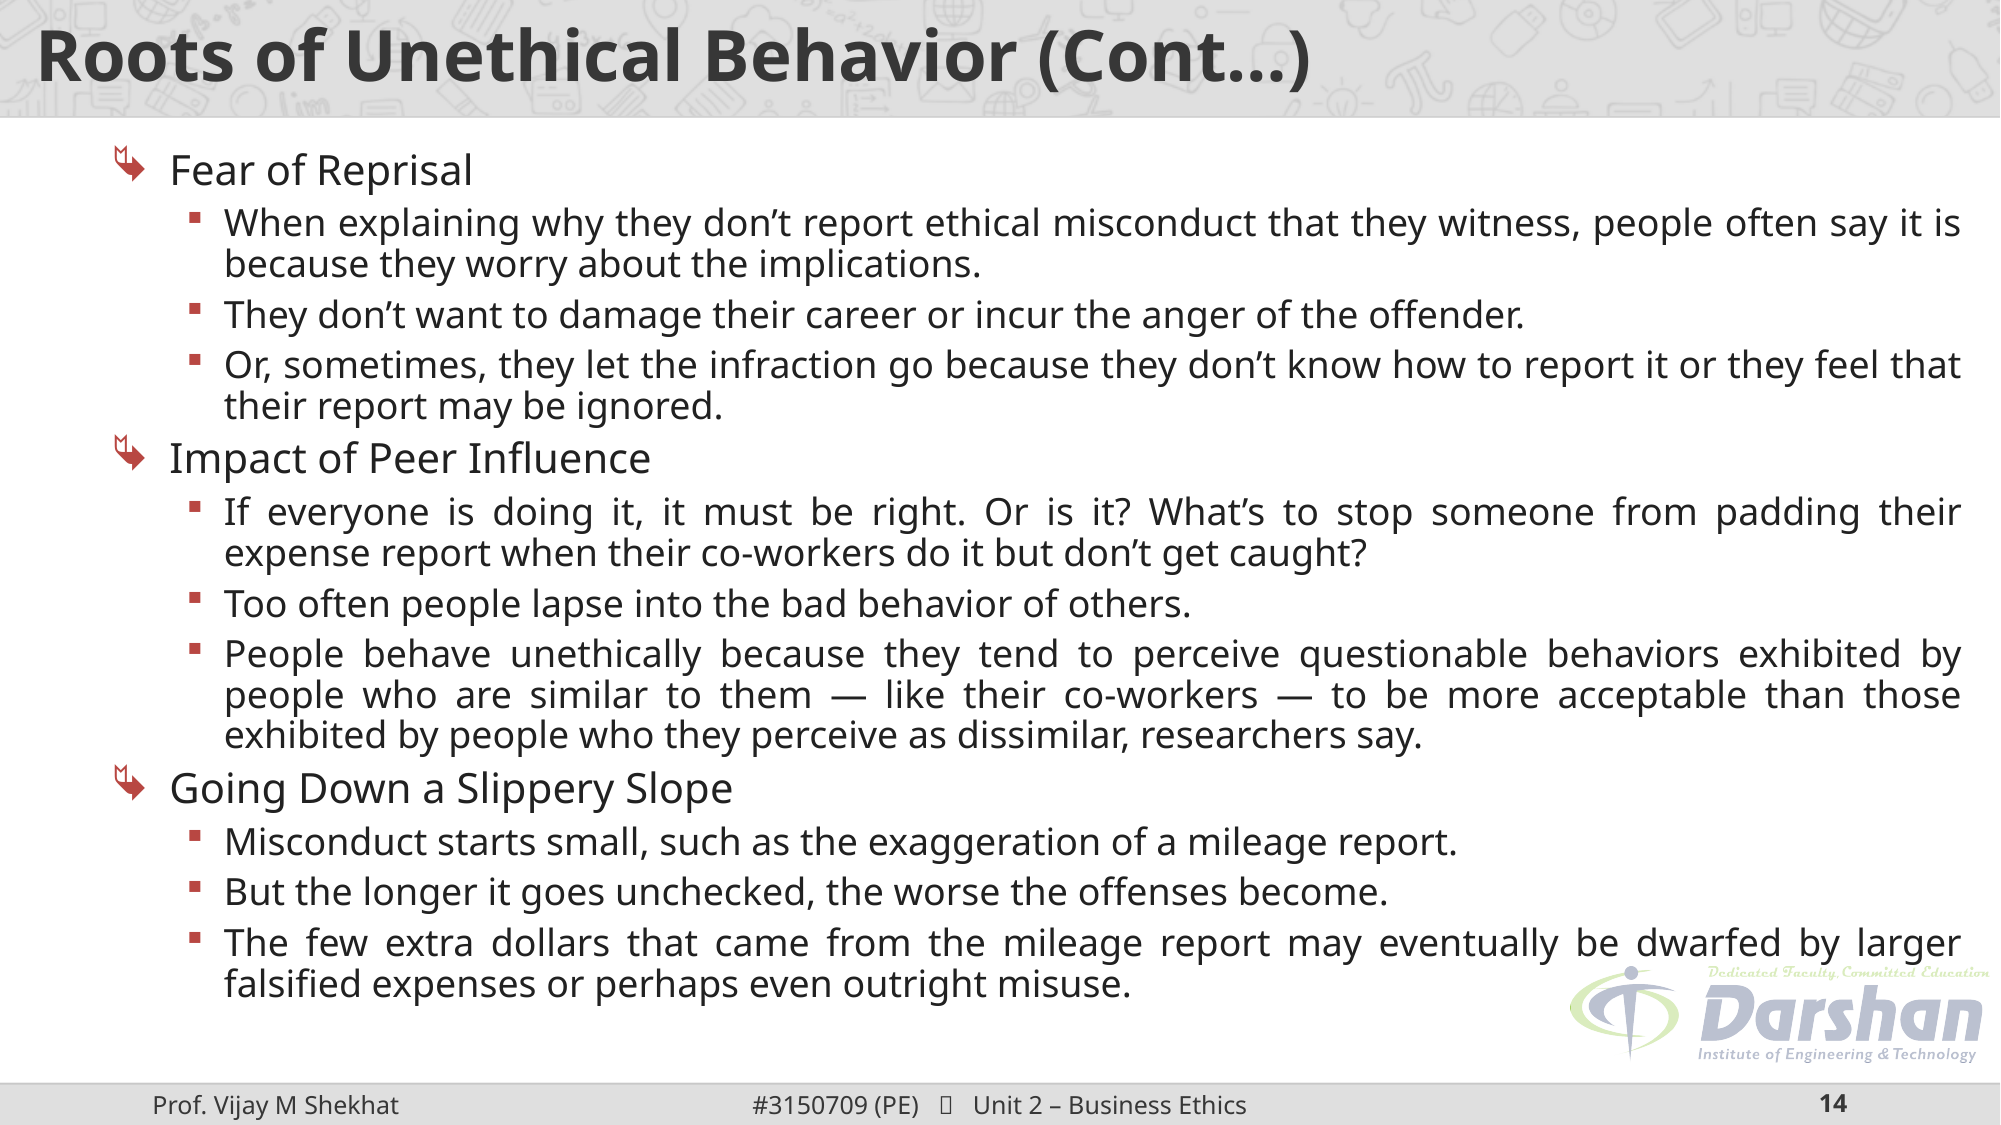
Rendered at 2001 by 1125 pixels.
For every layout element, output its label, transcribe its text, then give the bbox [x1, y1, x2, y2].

list Fear of Reprisal When explaining why they don’t report ethical misconduct that they witness, people often say it is because they worry about the implications. They don’t want to damage their career or incur the anger of the offender. Or, sometimes, they let the infraction go because they don’t know how to report it or they feel that their report may be ignored. Impact of Peer Influence If everyone is doing it, it must be right. Or is it? What’s to stop someone from padding their expense report when their co-workers do it but don’t get caught? Too often people lapse into the bad behavior of others. People behave unethically because they tend to perceive questionable behaviors exhibited by people who are similar to them — like their co-workers — to be more acceptable than those exhibited by people who they perceive as dissimilar, researchers say. Going Down a Slippery Slope Misconduct starts small, such as the exaggeration of a mileage report. But the longer it goes unchecked, the worse the offenses become. The few extra dollars that came from the mileage report may eventually be dwarfed by larger falsified expenses or perhaps even outright misuse. [21, 141, 1979, 1059]
title Roots of Unethical Behavior (Cont…) [0, 0, 2000, 117]
